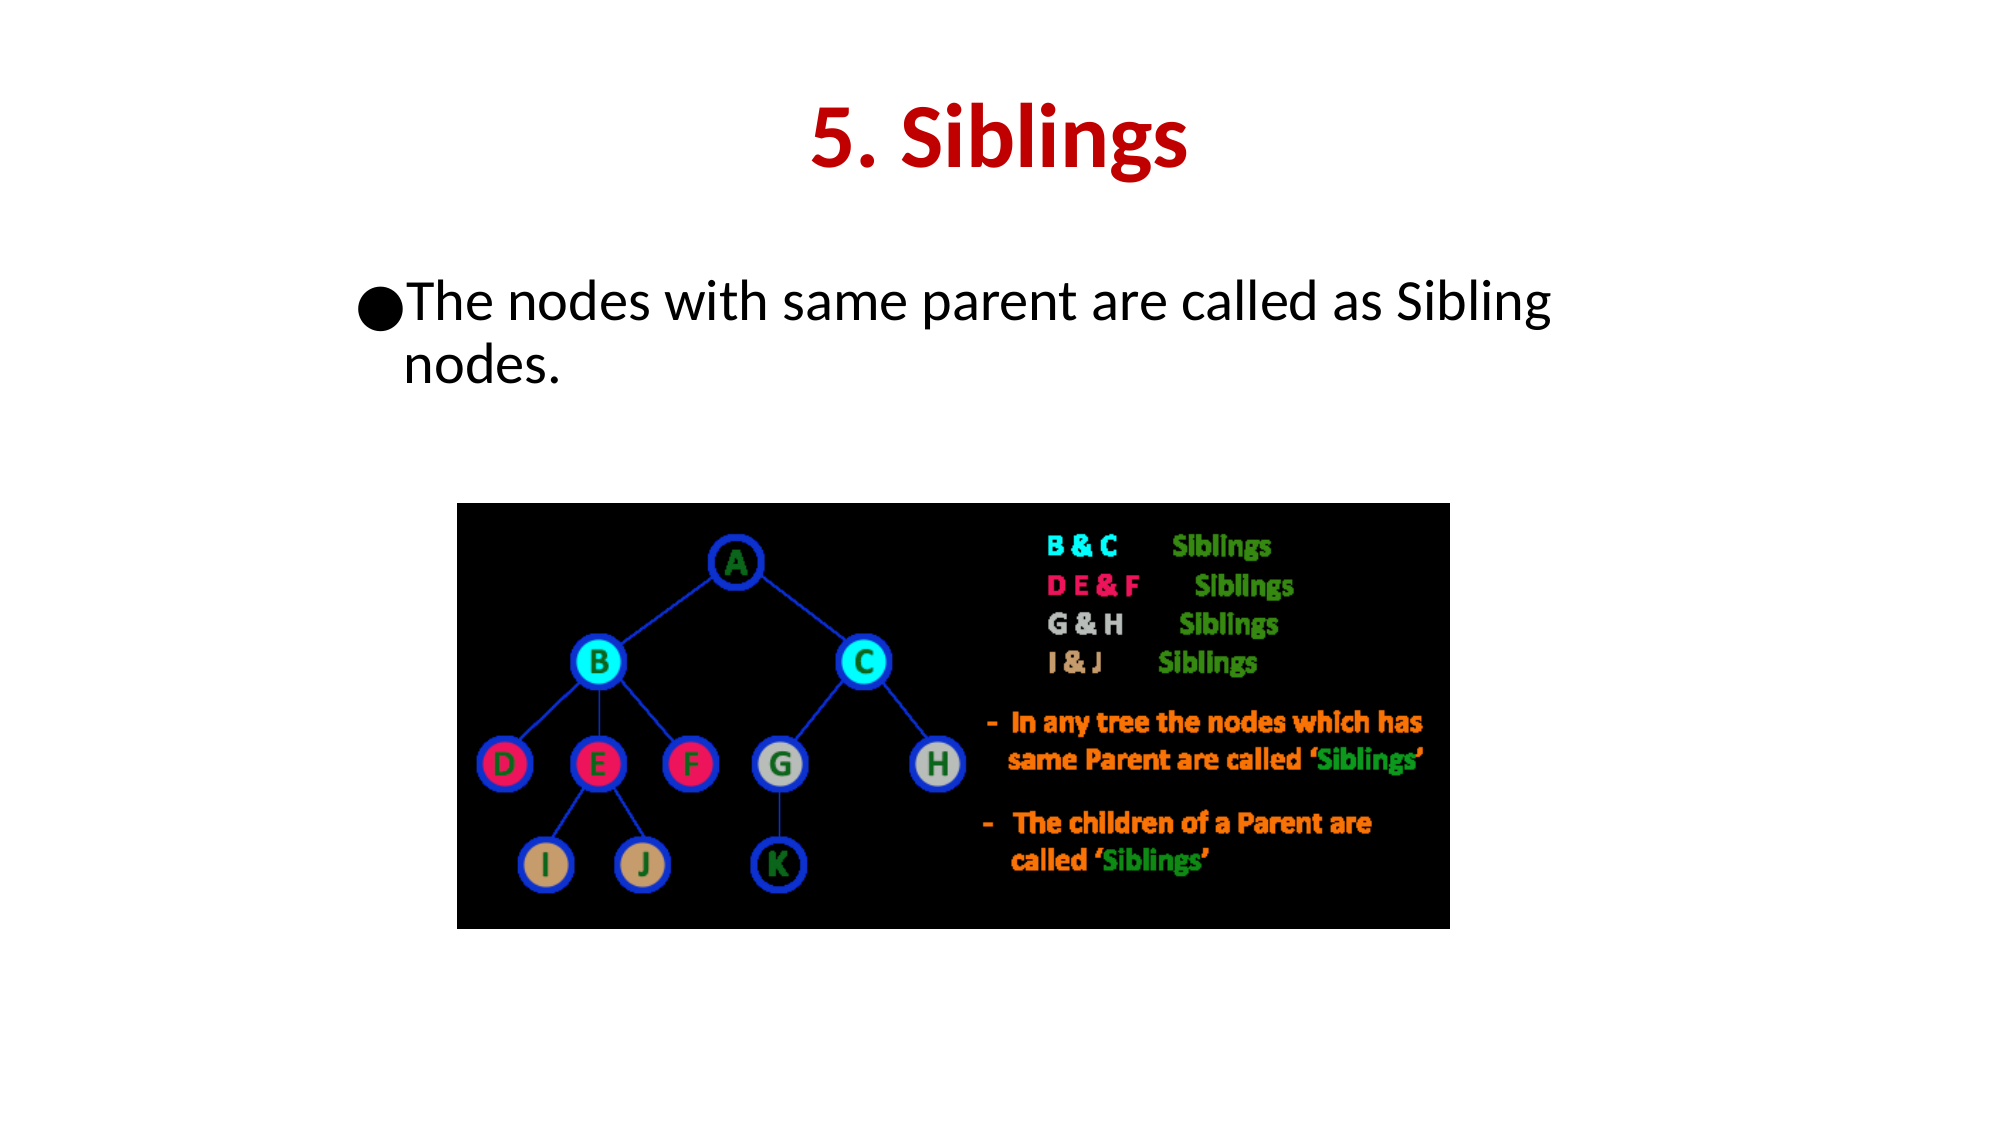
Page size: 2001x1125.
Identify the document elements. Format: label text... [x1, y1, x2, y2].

picture [457, 503, 1451, 930]
title 5. Siblings [324, 44, 1675, 233]
list The nodes with same parent are called as Sibling nodes. [324, 263, 1645, 916]
